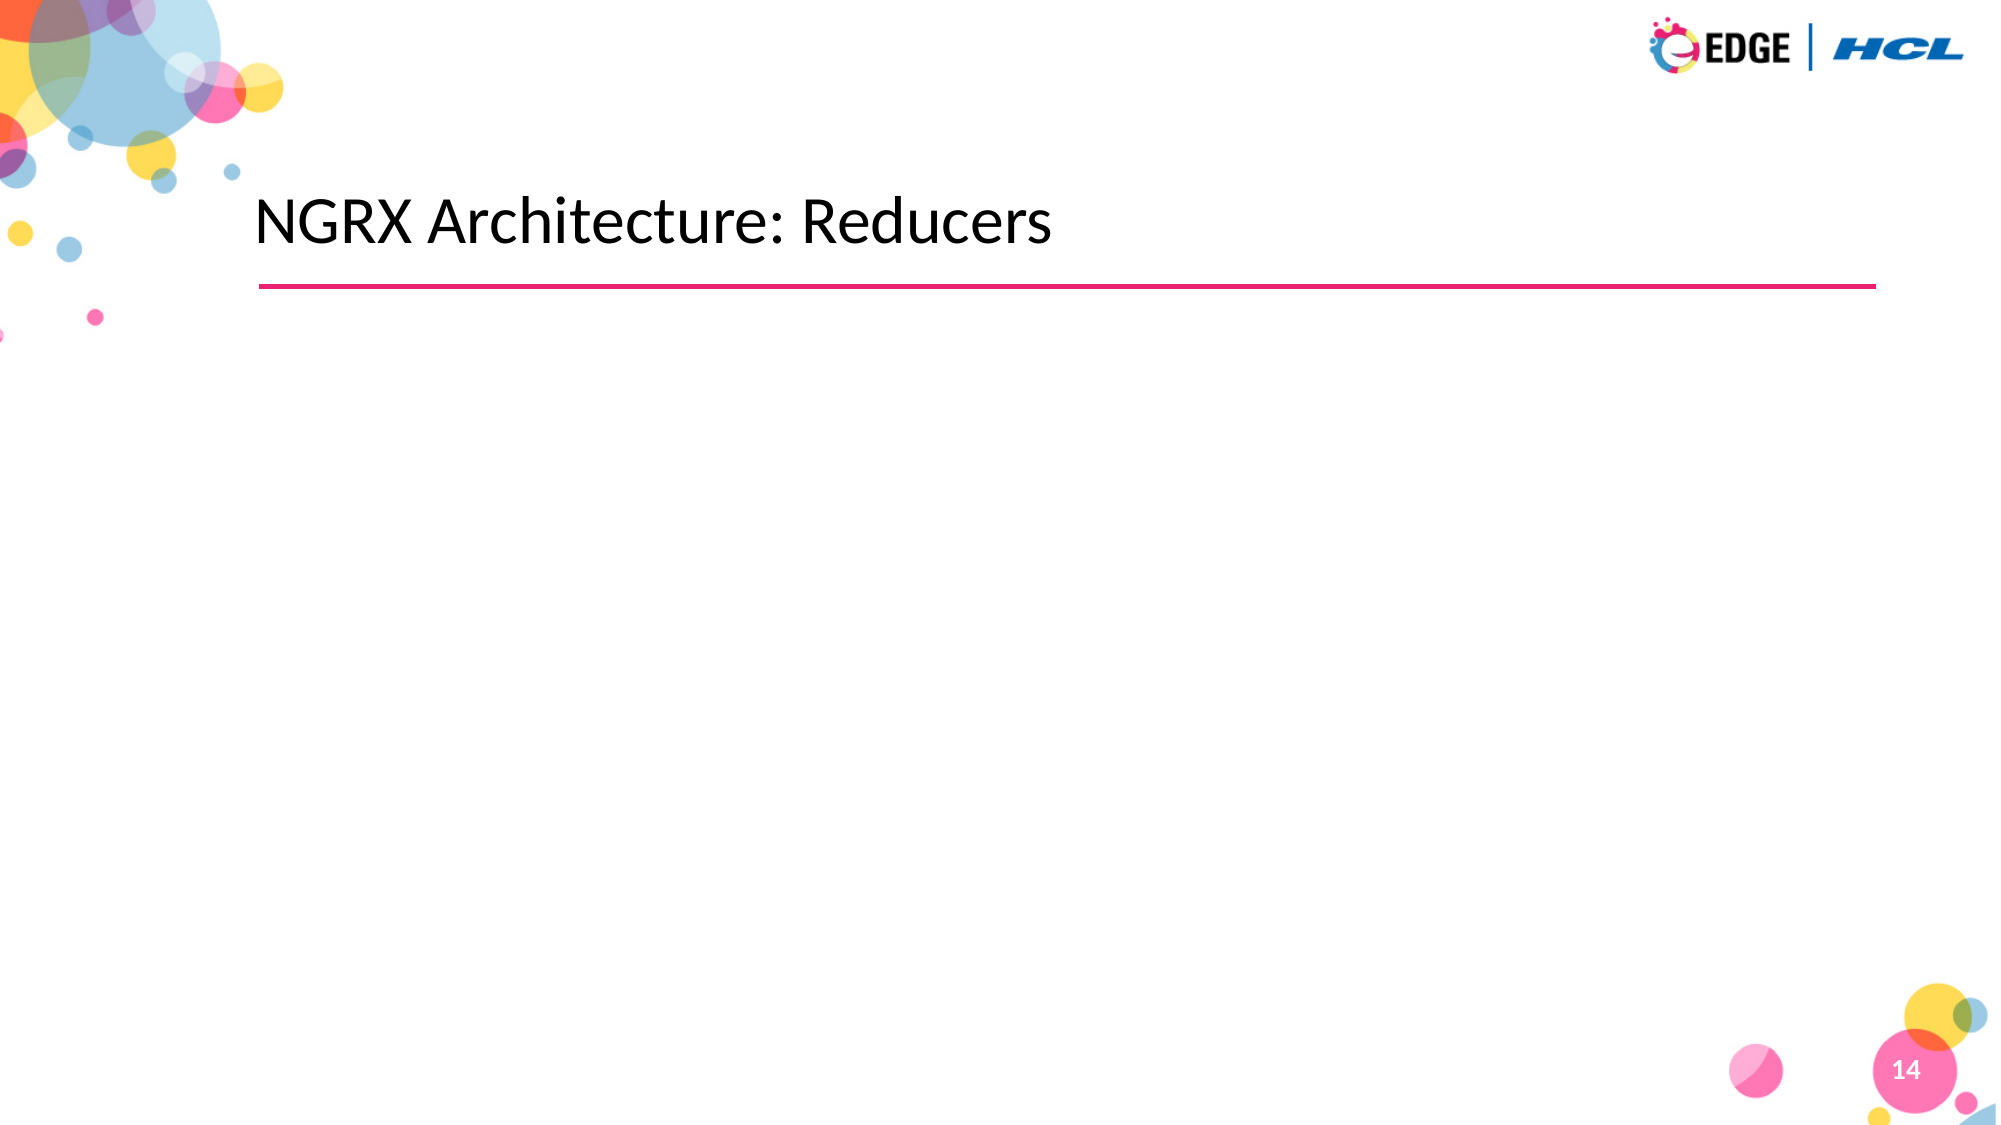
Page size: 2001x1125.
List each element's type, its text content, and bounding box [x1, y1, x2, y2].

slide_number 14 [1511, 1037, 1936, 1098]
picture [0, 971, 1996, 1125]
picture [0, 0, 1996, 347]
title NGRX Architecture: Reducers [239, 168, 1899, 266]
